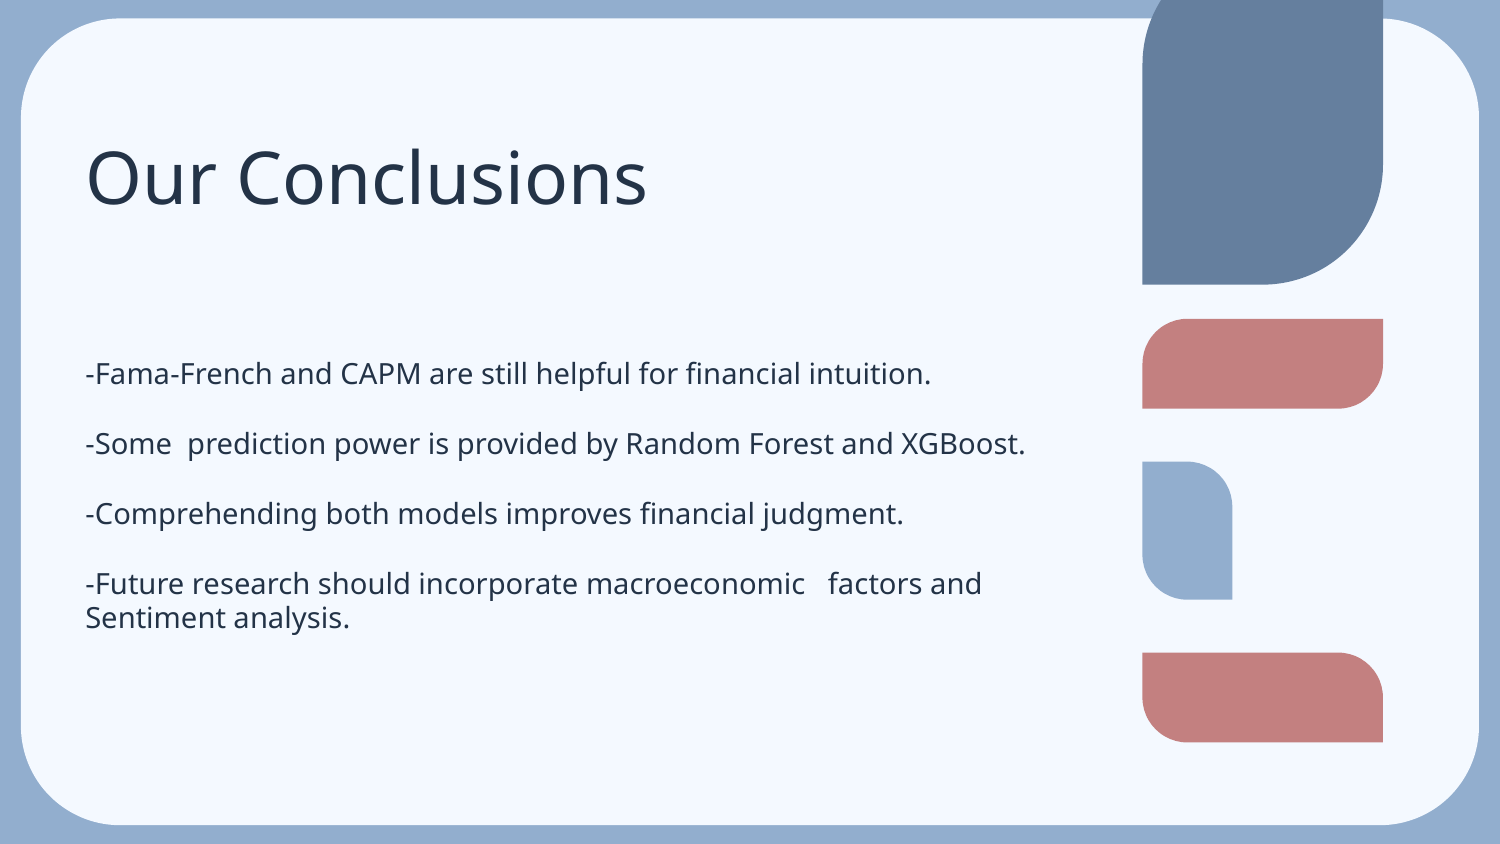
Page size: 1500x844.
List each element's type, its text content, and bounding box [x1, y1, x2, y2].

title Our Conclusions [70, 101, 968, 235]
list -Fama-French and CAPM are still helpful for financial intuition. -Some prediction power is provided by Random Forest and XGBoost. -Comprehending both models improves financial judgment. -Future research should incorporate macroeconomic factors and Sentiment analysis. [70, 250, 1089, 740]
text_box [1142, 0, 1384, 743]
